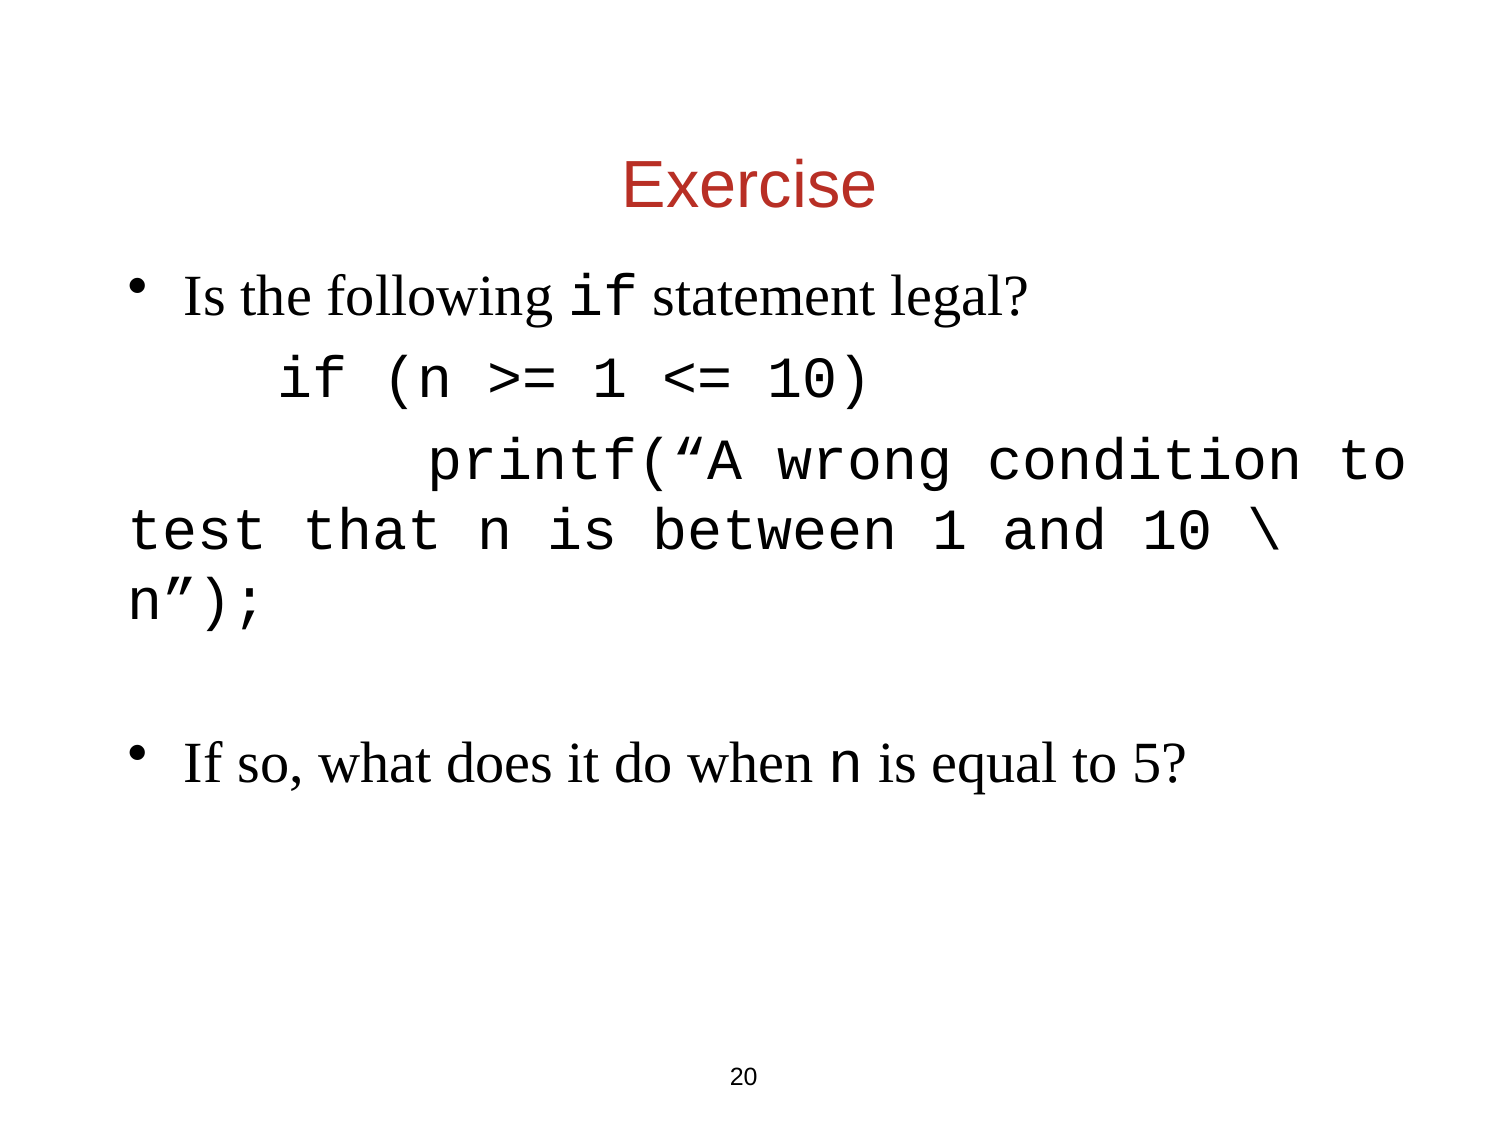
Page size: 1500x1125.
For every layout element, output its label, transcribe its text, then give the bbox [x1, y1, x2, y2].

text_box 20 [687, 1050, 800, 1100]
list Is the following if statement legal? if (n >= 1 <= 10) printf(“A wrong condition to test that n is between 1 and 10 \n”); If so, what does it do when n is equal to 5? [112, 249, 1438, 1038]
title Exercise [112, 125, 1388, 238]
